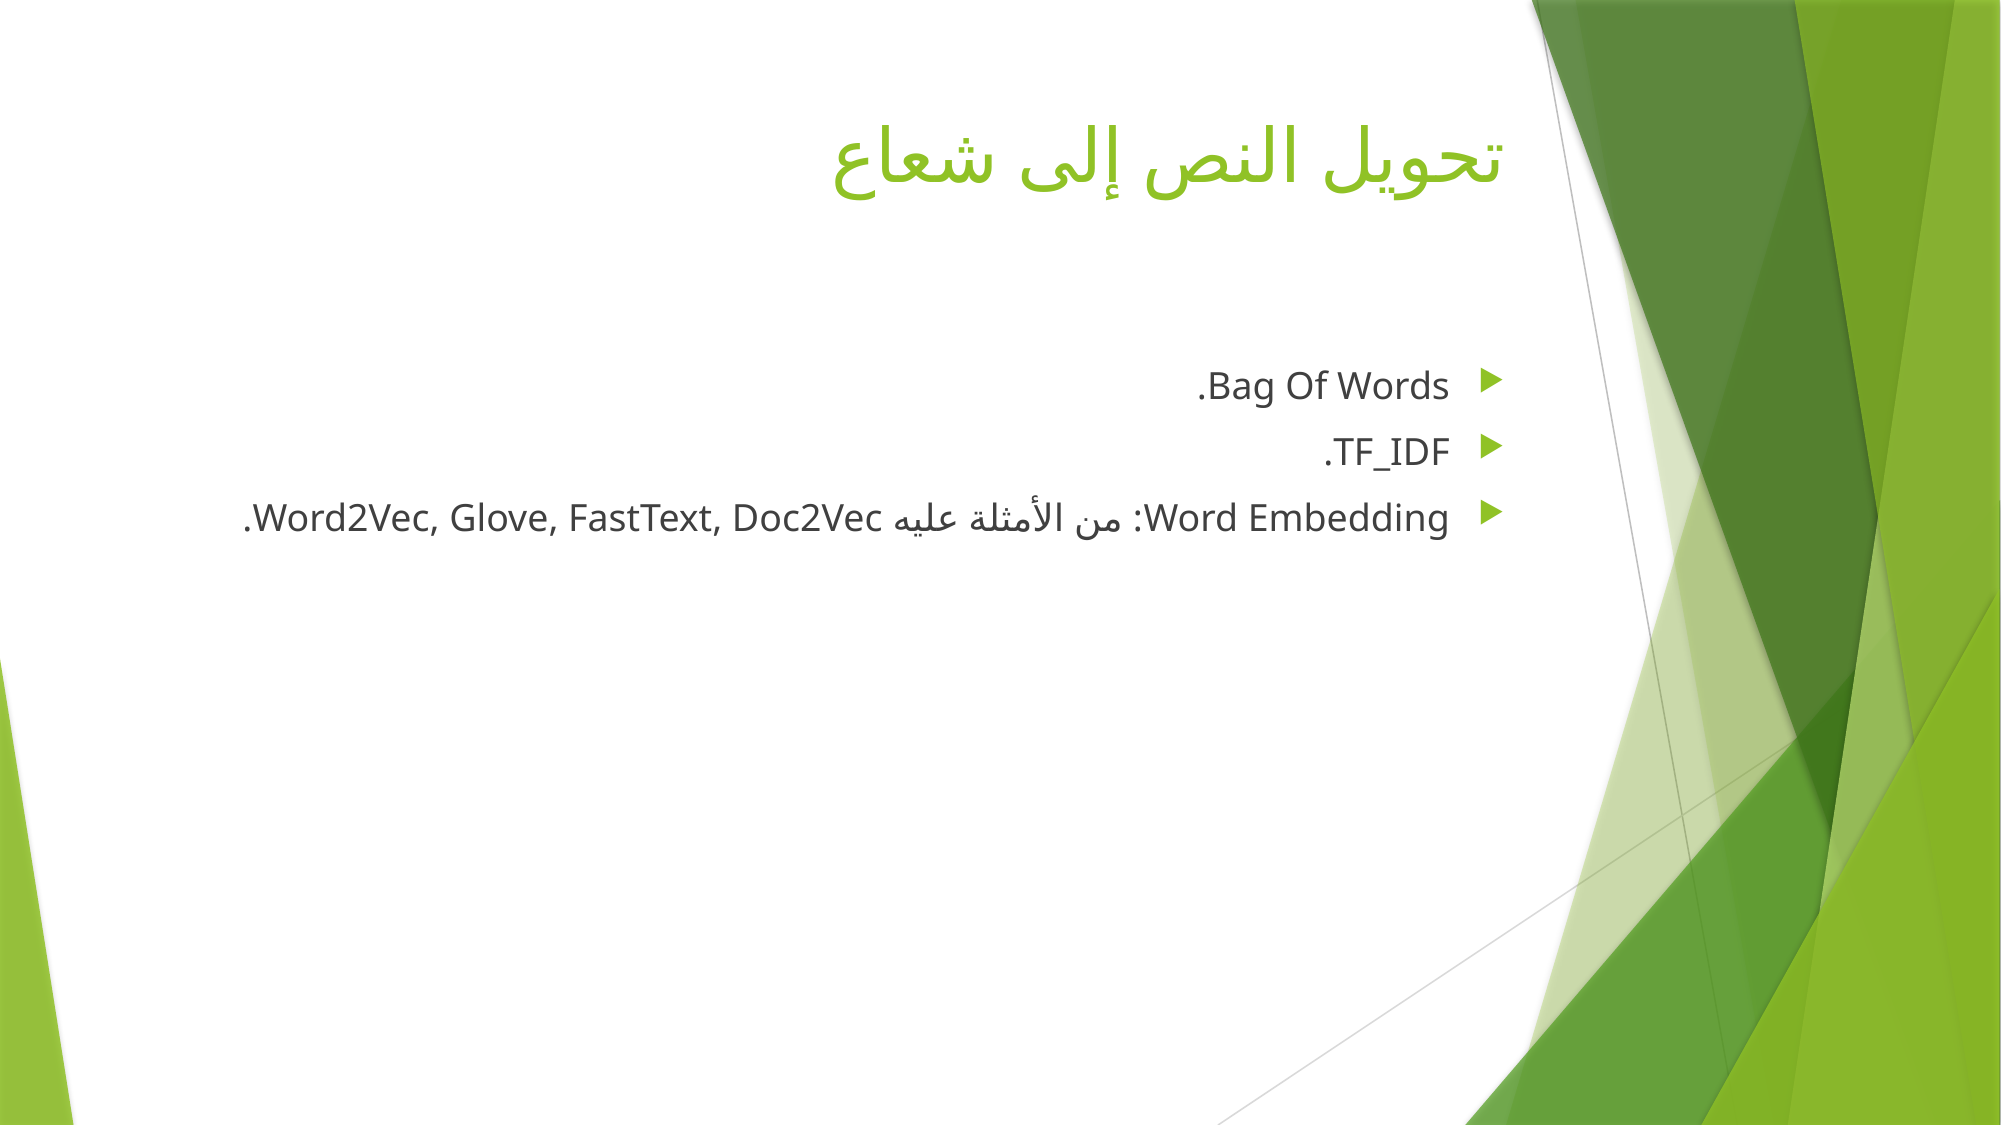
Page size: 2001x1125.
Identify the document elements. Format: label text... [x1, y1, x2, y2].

list Bag Of Words. TF_IDF. Word Embedding: من الأمثلة عليه Word2Vec, Glove, FastText, Doc2Vec. [111, 354, 1522, 992]
title تحويل النص إلى شعاع [111, 99, 1522, 317]
